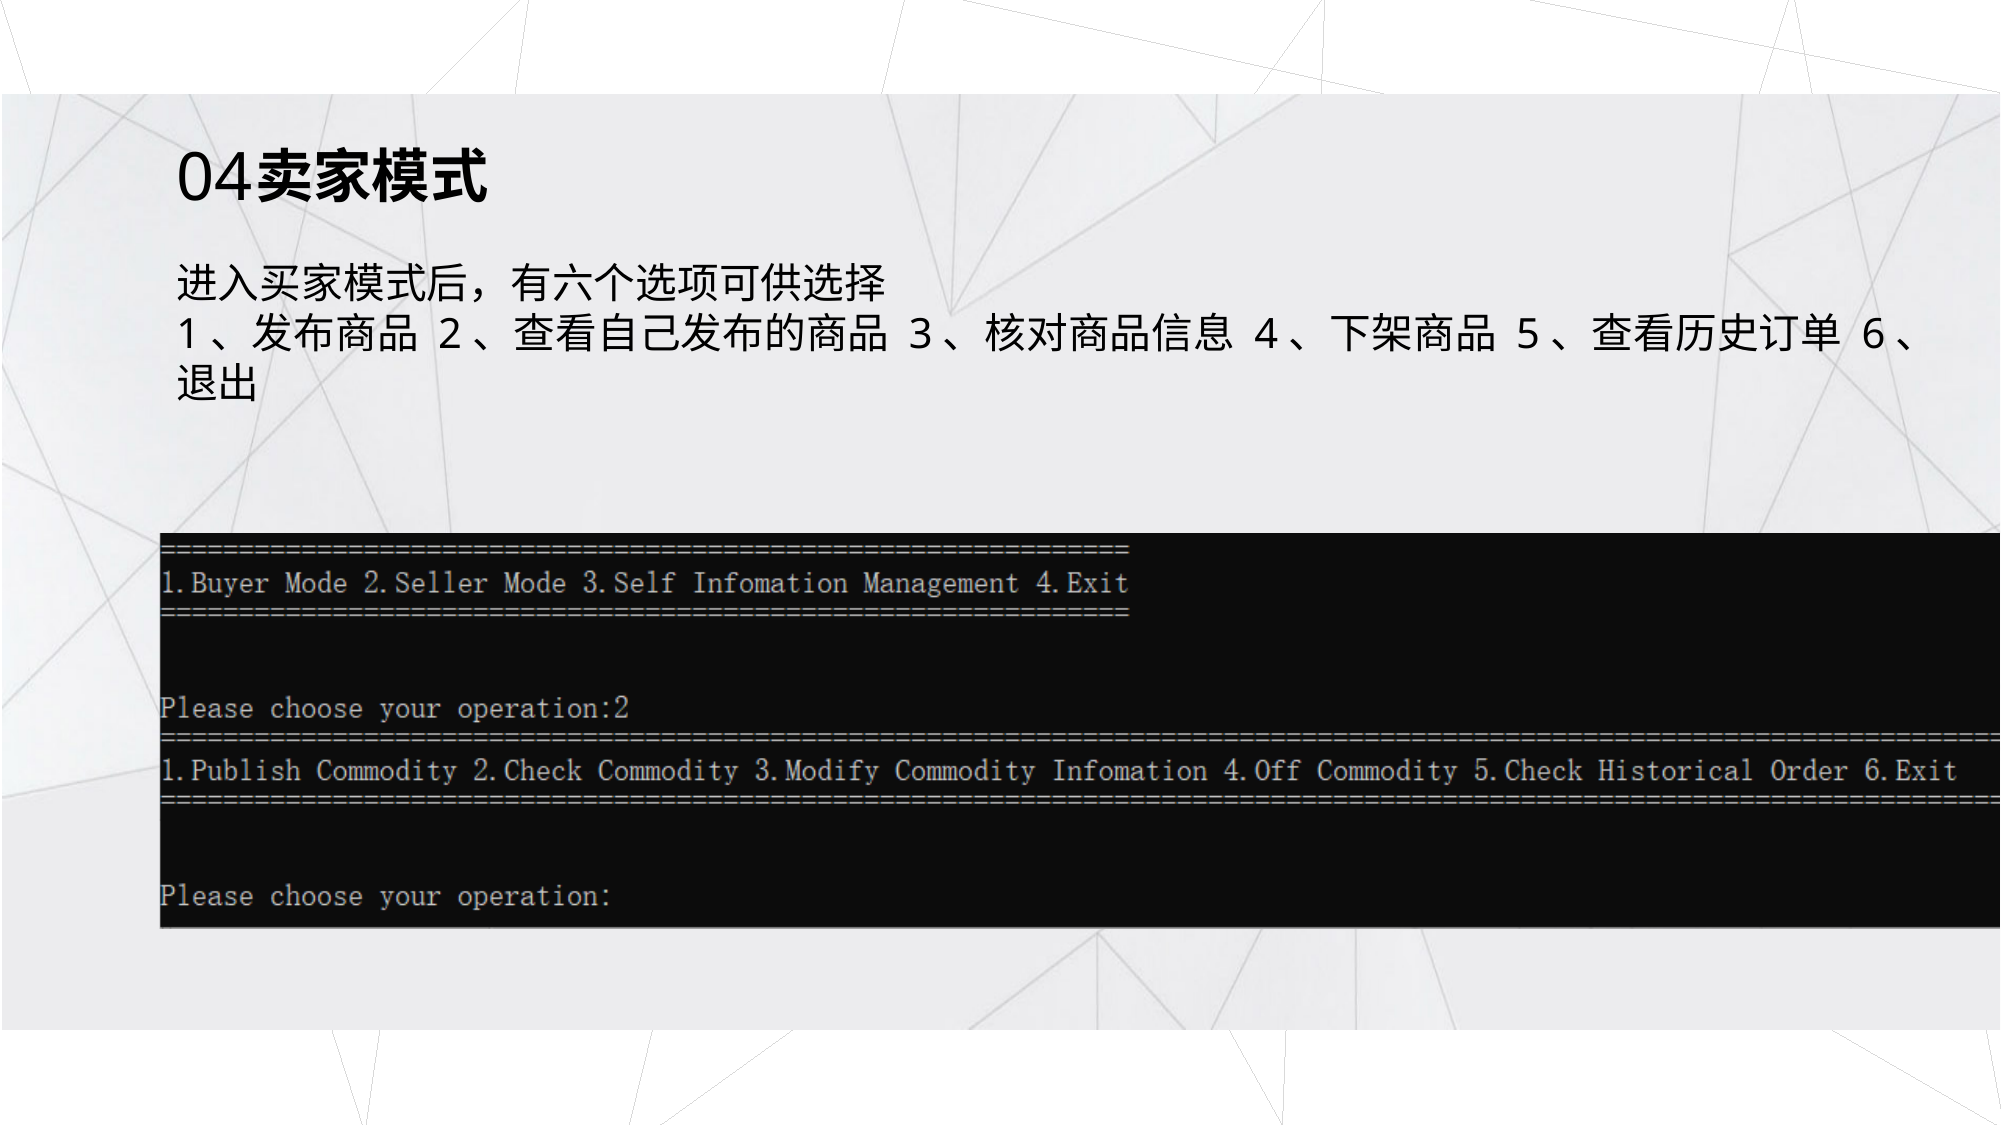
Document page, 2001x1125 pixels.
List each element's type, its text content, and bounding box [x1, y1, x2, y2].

text_box 卖家模式 [255, 138, 721, 209]
text_box 进入买家模式后，有六个选项可供选择 1、发布商品 2、查看自己发布的商品 3、核对商品信息 4、下架商品 5、查看历史订单 6、退出 [176, 256, 1955, 407]
picture [2, 94, 2001, 1030]
text_box 04 [176, 133, 256, 214]
